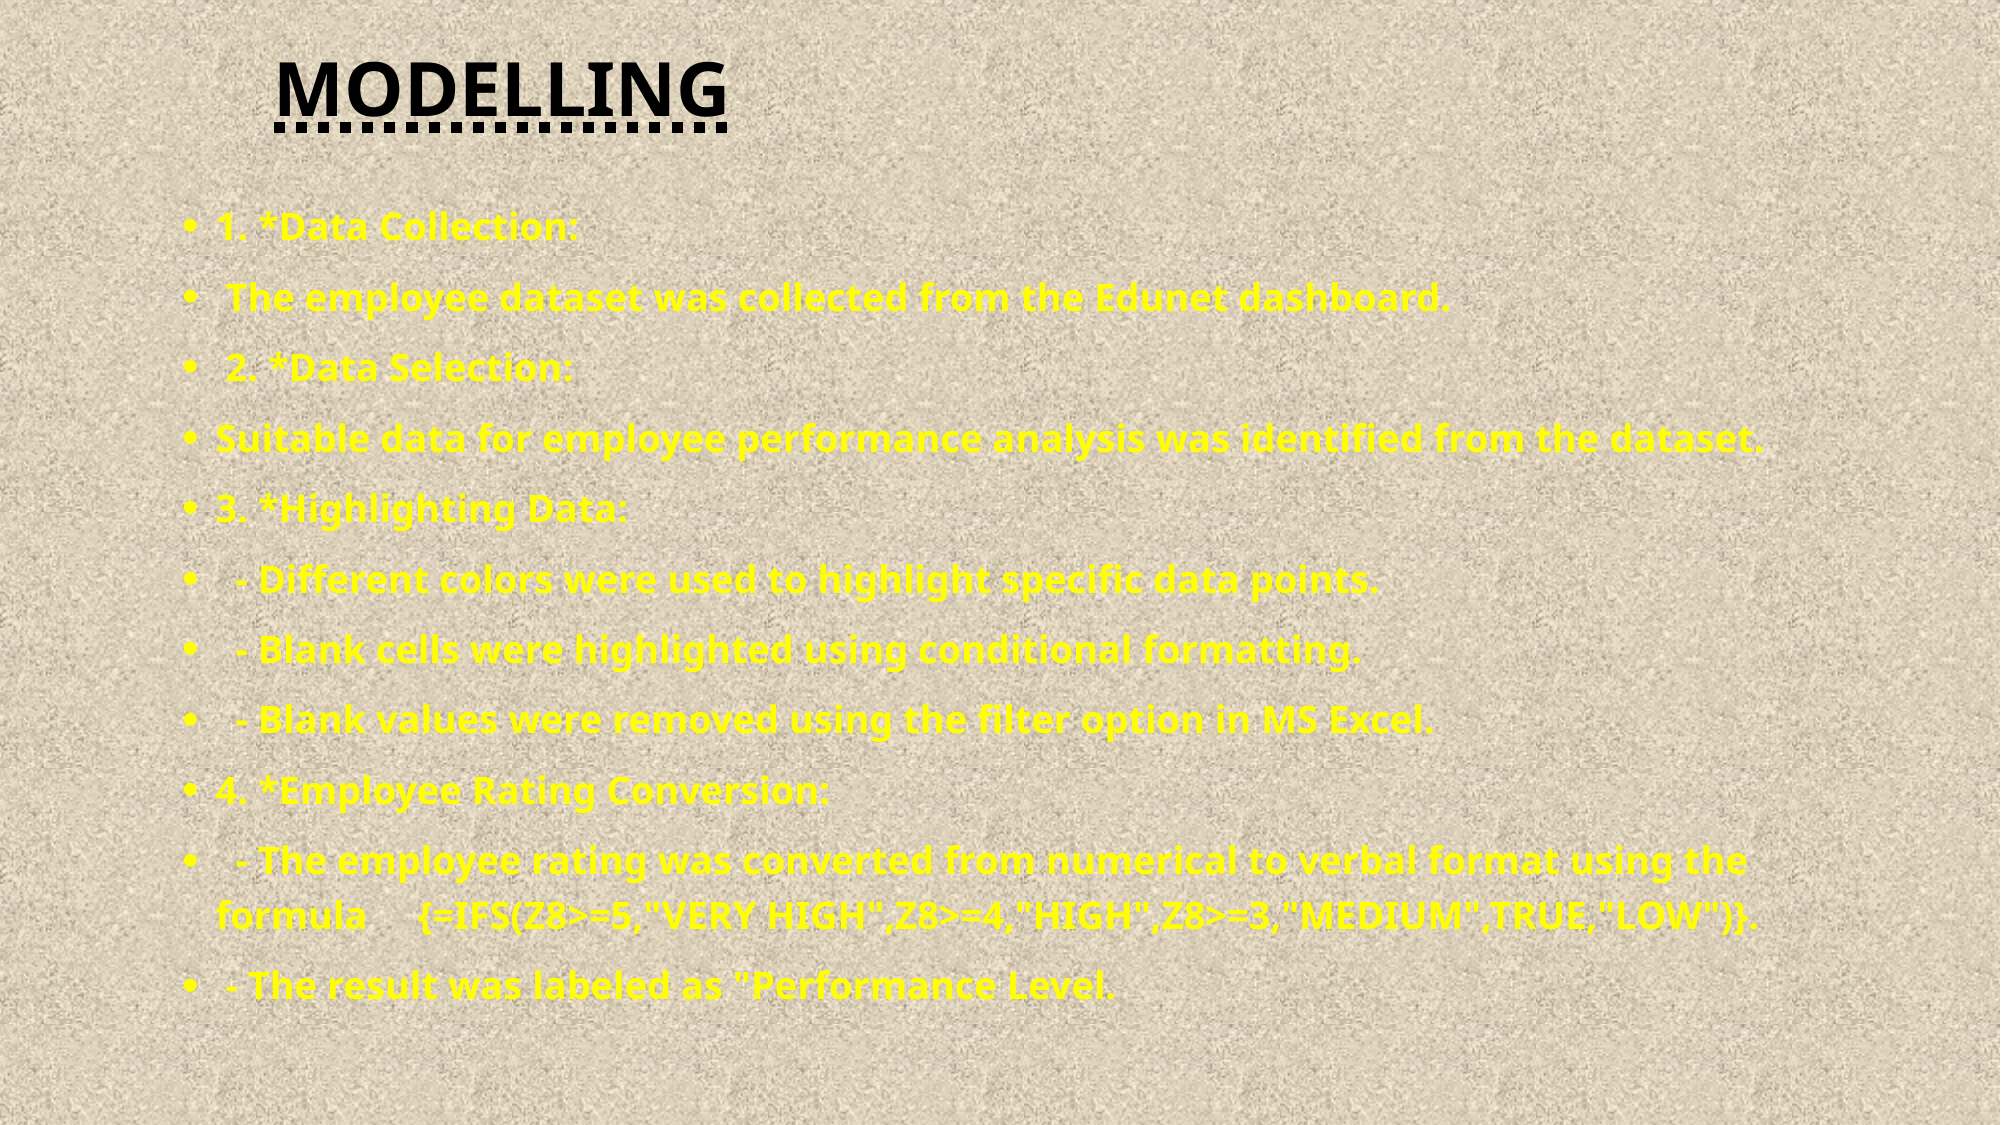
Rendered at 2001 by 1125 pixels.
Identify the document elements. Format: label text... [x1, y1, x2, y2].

list 1. *Data Collection: The employee dataset was collected from the Edunet dashboard. 2. *Data Selection: Suitable data for employee performance analysis was identified from the dataset. 3. *Highlighting Data: - Different colors were used to highlight specific data points. - Blank cells were highlighted using conditional formatting. - Blank values were removed using the filter option in MS Excel. 4. *Employee Rating Conversion: - The employee rating was converted from numerical to verbal format using the formula {=IFS(Z8>=5,"VERY HIGH",Z8>=4,"HIGH",Z8>=3,"MEDIUM",TRUE,"LOW")}. - The result was labeled as "Performance Level. [167, 186, 1793, 1028]
title MODELLING [258, 22, 1884, 162]
picture [0, 0, 2000, 1125]
